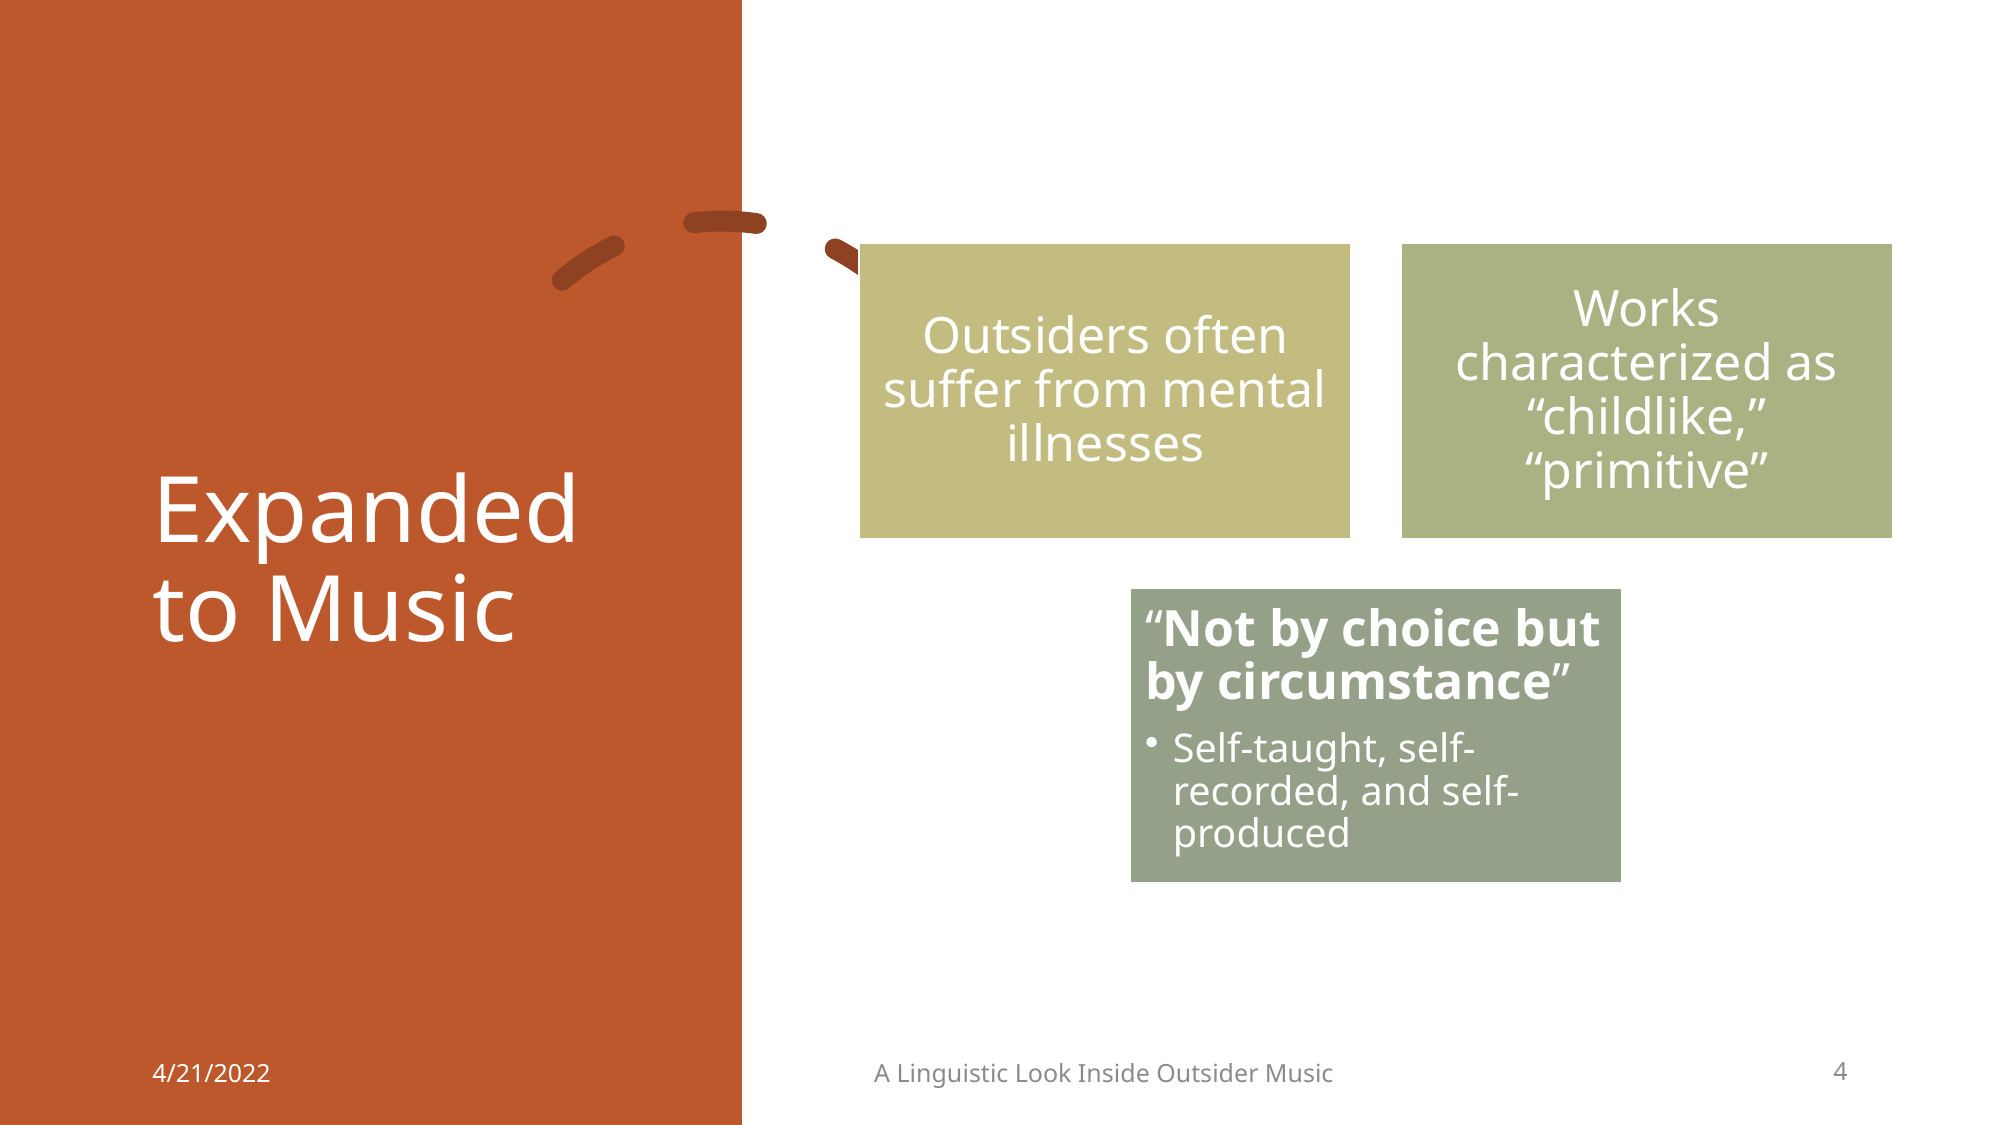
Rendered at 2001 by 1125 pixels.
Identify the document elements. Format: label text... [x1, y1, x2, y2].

text_box [0, 0, 743, 1125]
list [858, 107, 1894, 1020]
title Expanded to Music [137, 105, 622, 1020]
slide_number 4 [1585, 1042, 1863, 1103]
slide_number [137, 1042, 588, 1103]
text_box [743, 0, 2000, 1125]
text_box [622, 220, 858, 467]
footer A Linguistic Look Inside Outsider Music [859, 1042, 1556, 1103]
